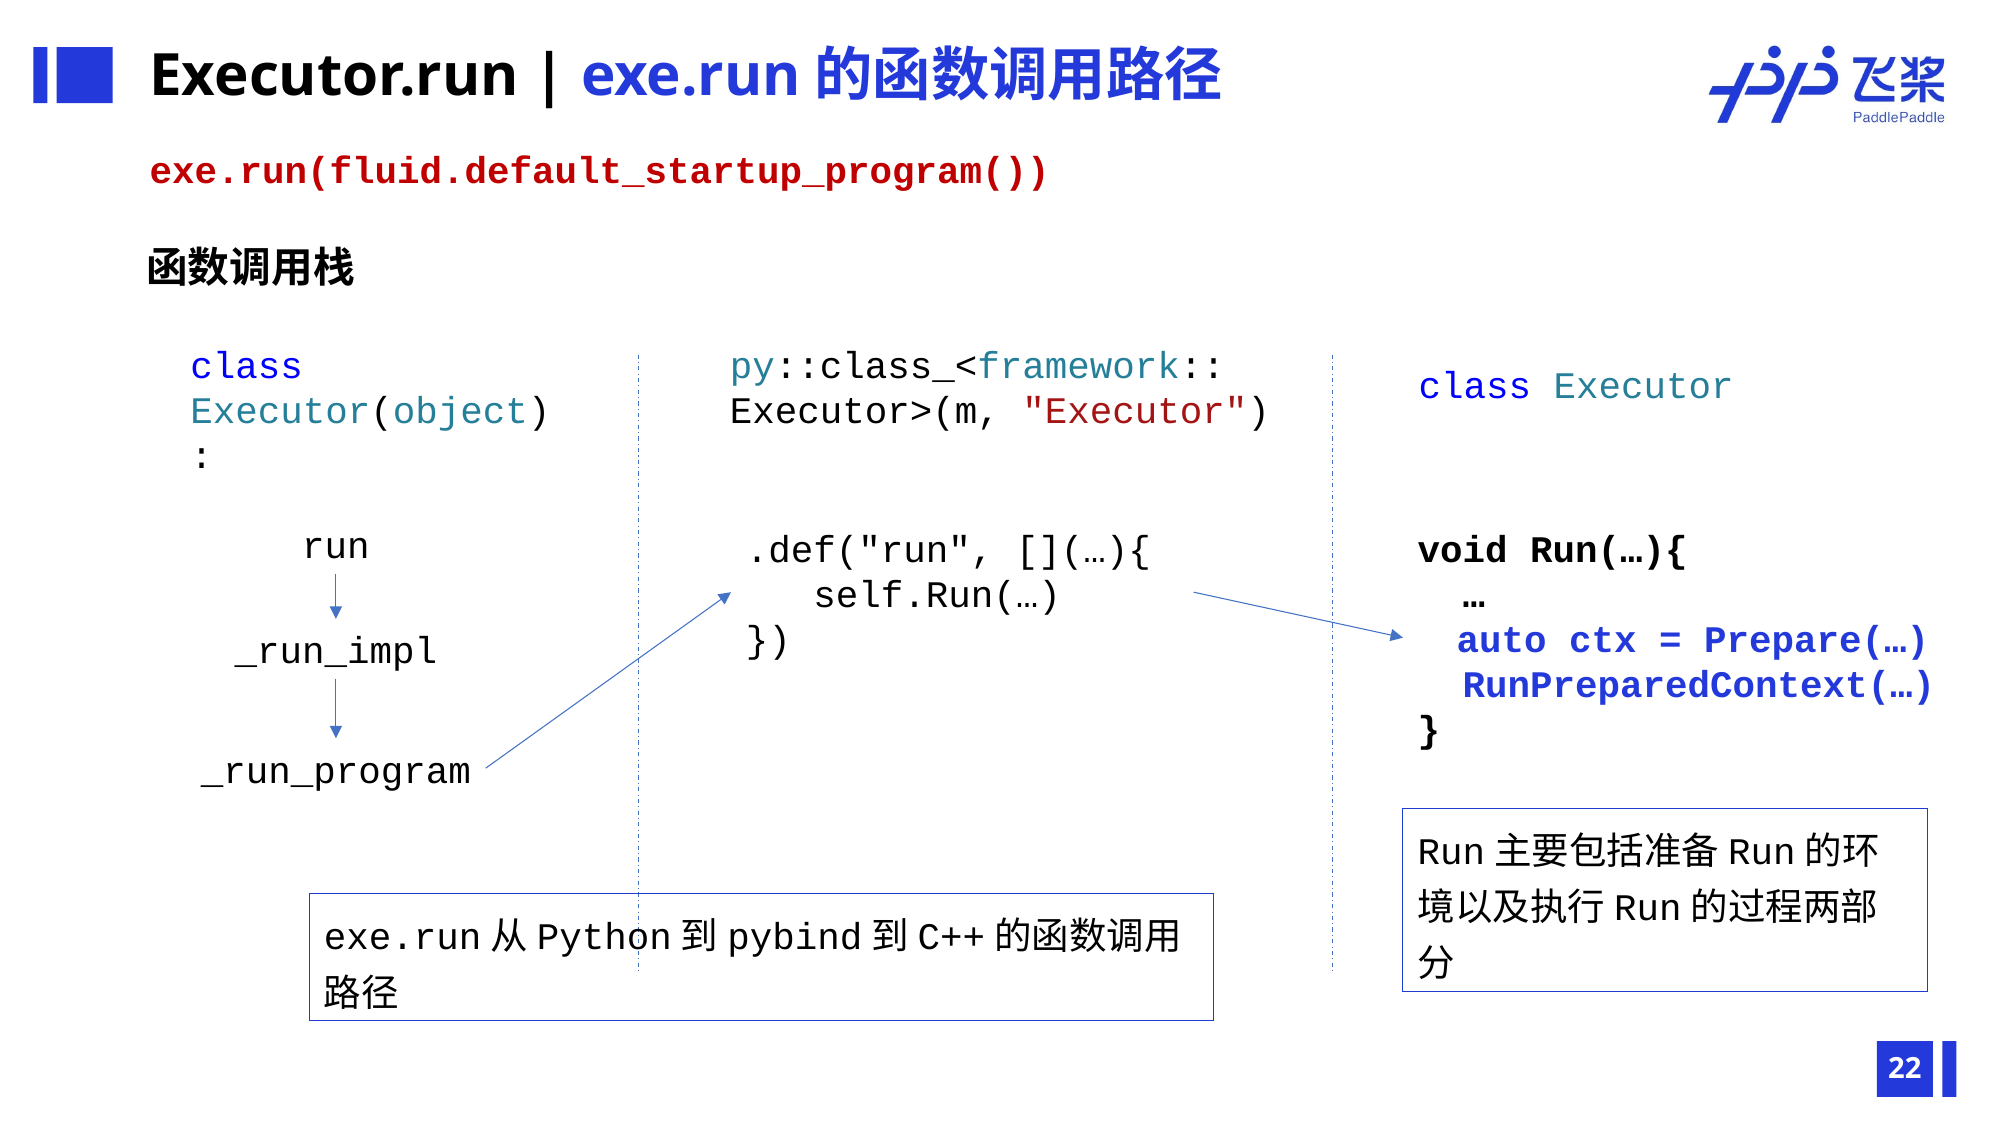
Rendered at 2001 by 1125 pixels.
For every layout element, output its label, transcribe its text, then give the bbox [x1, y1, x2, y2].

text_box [1193, 592, 1403, 639]
text_box class Executor(object): [175, 333, 582, 484]
text_box void Run(…){ … auto ctx = Prepare(…) RunPreparedContext(…) } [1402, 517, 2000, 758]
text_box _run_impl [217, 618, 455, 679]
text_box class Executor [1403, 354, 1749, 414]
text_box 函数调用栈 [131, 233, 446, 298]
text_box _run_program [186, 738, 486, 798]
text_box run [240, 514, 432, 574]
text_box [486, 592, 731, 769]
slide_number 22 [1864, 1039, 1946, 1099]
text_box .def("run", [](…){ self.Run(…) }) [730, 517, 1194, 668]
text_box py::class_<framework:: Executor>(m, "Executor") [715, 333, 1304, 439]
text_box exe.run从Python到pybind到C++的函数调用路径 [309, 893, 1214, 1021]
text_box Run主要包括准备Run的环境以及执行Run的过程两部分 [1402, 808, 1928, 992]
text_box exe.run(fluid.default_startup_program()) [134, 138, 1329, 199]
text_box Executor.run | exe.run的函数调用路径 [134, 29, 1658, 115]
picture [1695, 27, 1961, 144]
